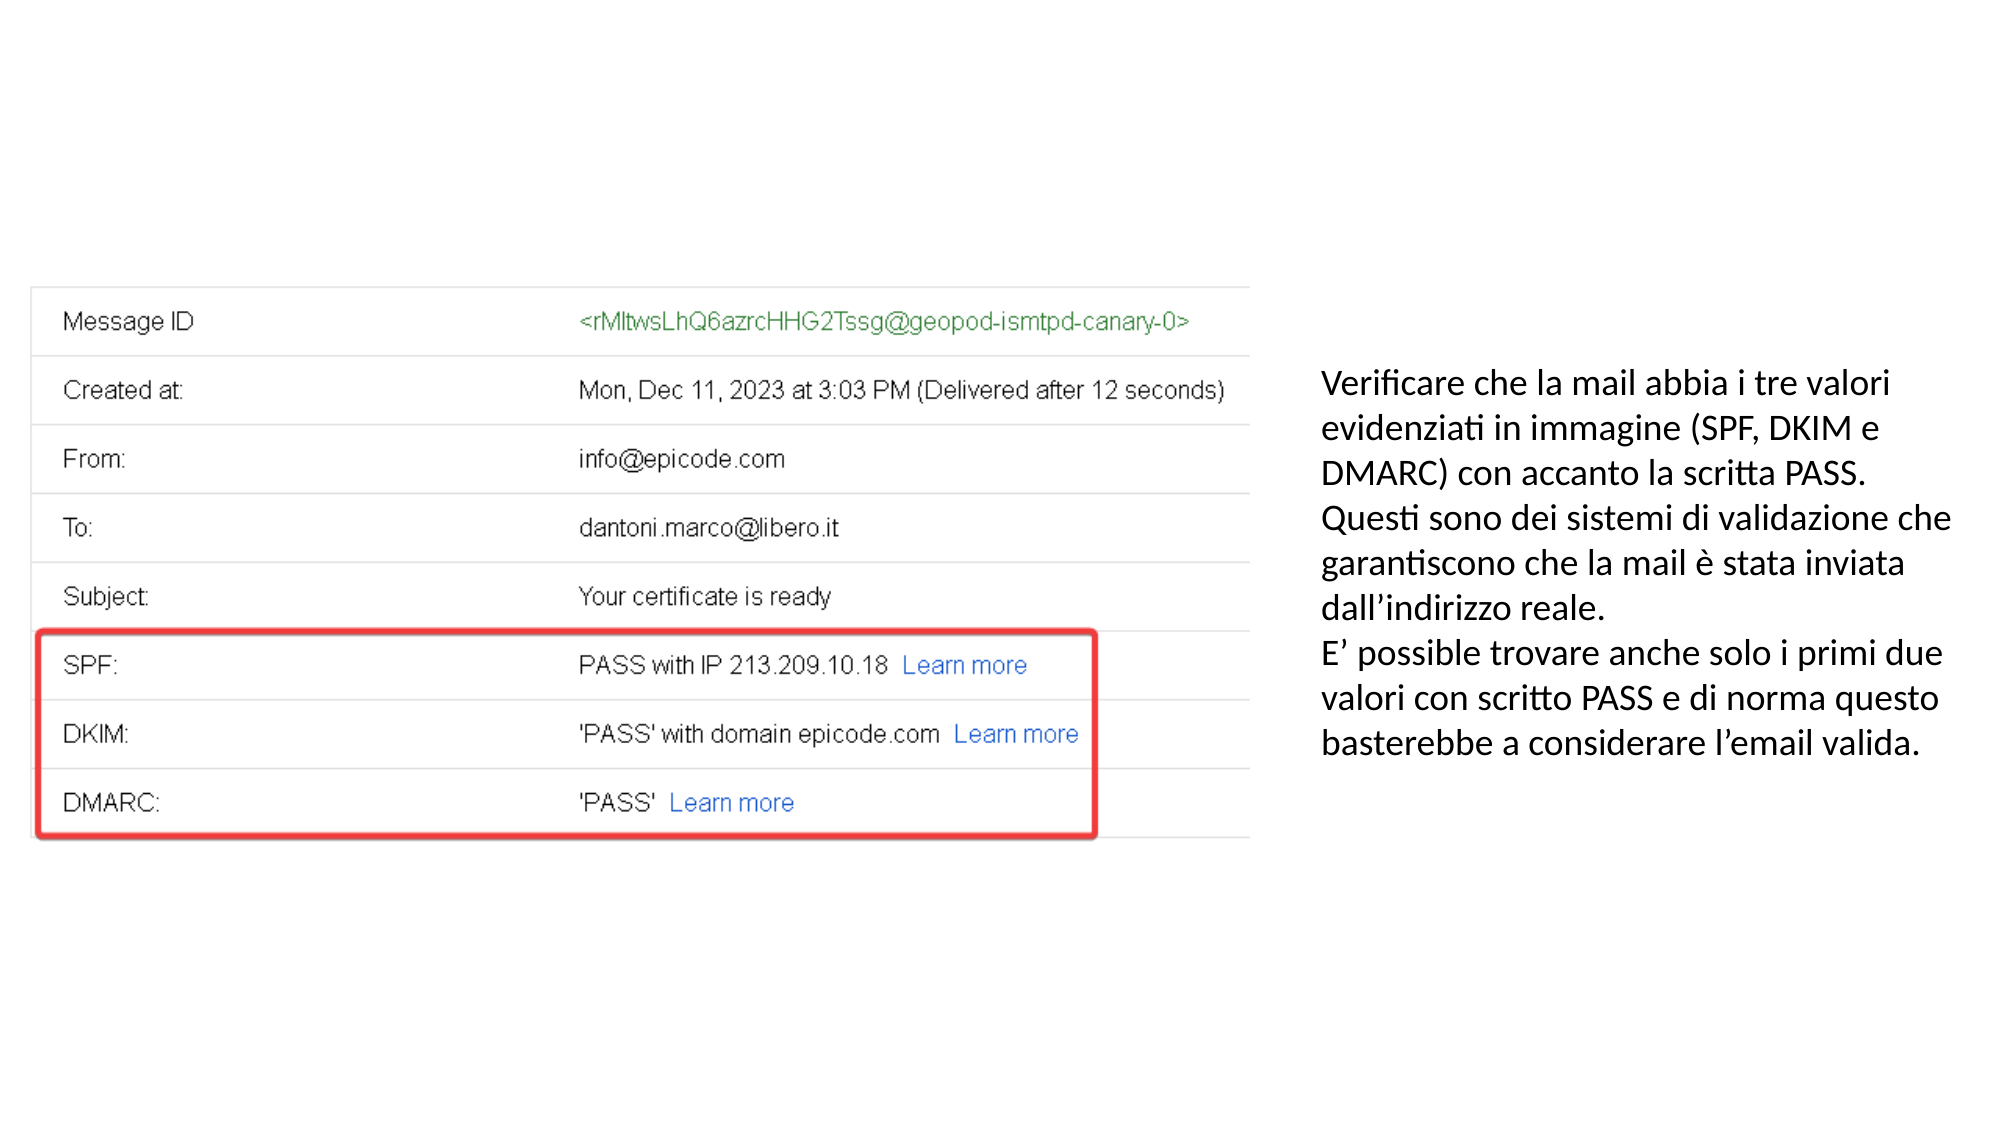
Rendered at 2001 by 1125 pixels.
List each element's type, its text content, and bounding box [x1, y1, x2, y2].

text_box Verificare che la mail abbia i tre valori evidenziati in immagine (SPF, DKIM e DMARC) con accanto la scritta PASS. Questi sono dei sistemi di validazione che garantiscono che la mail è stata inviata dall’indirizzo reale. E’ possible trovare anche solo i primi due valori con scritto PASS e di norma questo basterebbe a considerare l’email valida. [1306, 350, 1969, 771]
picture [18, 271, 1250, 854]
